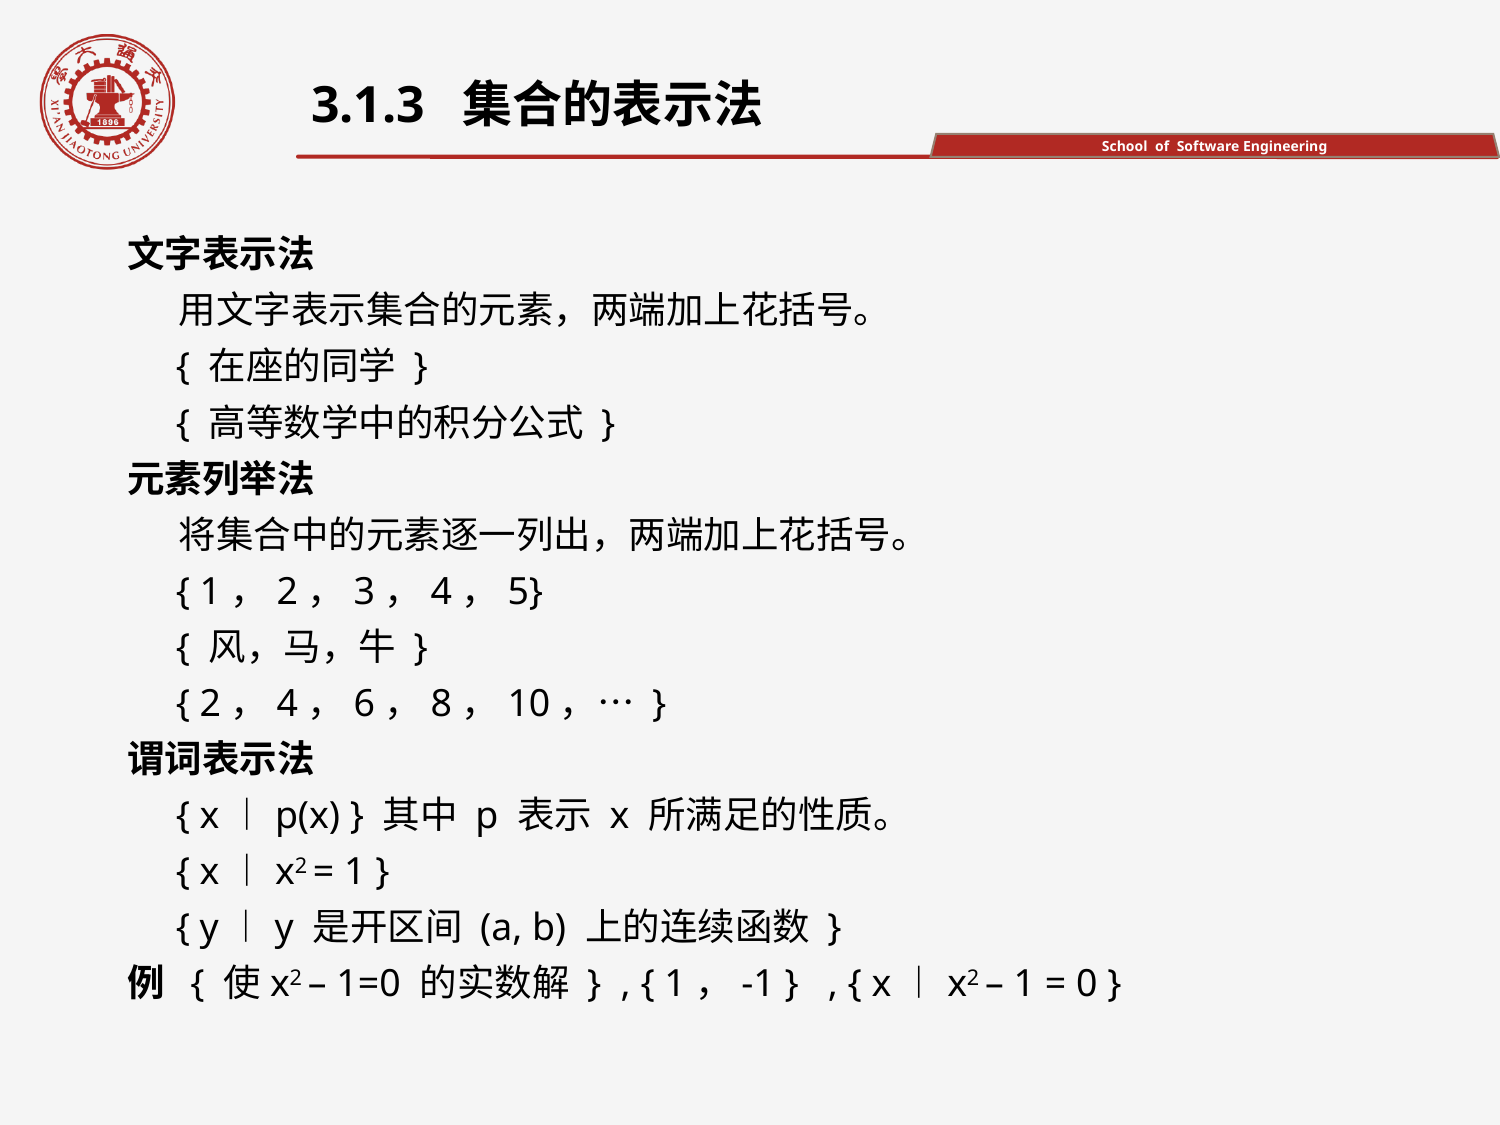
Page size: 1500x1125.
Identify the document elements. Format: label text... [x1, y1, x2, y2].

list 3.1.3 集合的表示法 [296, 72, 1041, 157]
list 文字表示法 用文字表示集合的元素，两端加上花括号。 { 在座的同学 } { 高等数学中的积分公式 } 元素列举法 将集合中的元素逐一列出，两端加上花括号。 { 1，2，3，4，5} { 风，马，牛 } { 2，4，6，8，10，… } 谓词表示法 { x︱p(x) } 其中 p 表示 x 所满足的性质。 { x︱x2 = 1 } { y︱y 是开区间 (a, b) 上的连续函数 } 例 { 使x2 – 1=0 的实数解 } , { 1，-1 } , { x︱x2 – 1 = 0 } [112, 227, 1450, 1010]
picture [39, 34, 185, 175]
